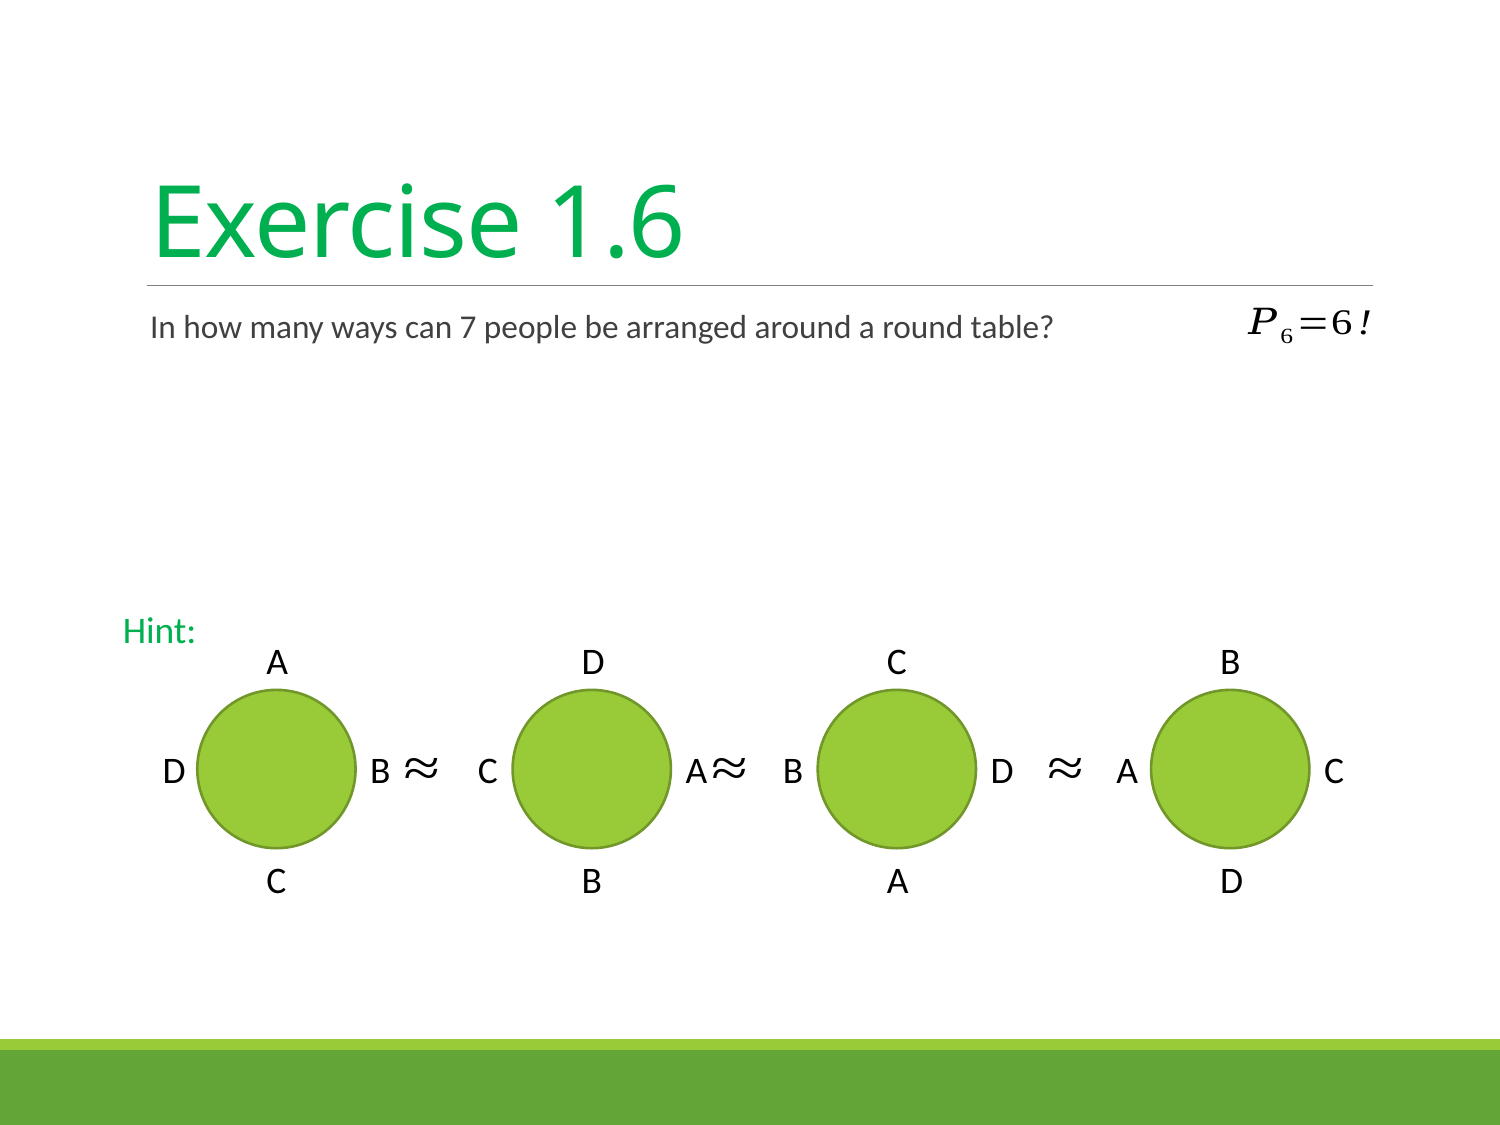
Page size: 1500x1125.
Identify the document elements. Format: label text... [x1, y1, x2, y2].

title Exercise 1.6 [135, 47, 1373, 285]
list In how many ways can 7 people be arranged around a round table? [135, 302, 1373, 963]
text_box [121, 605, 1360, 910]
